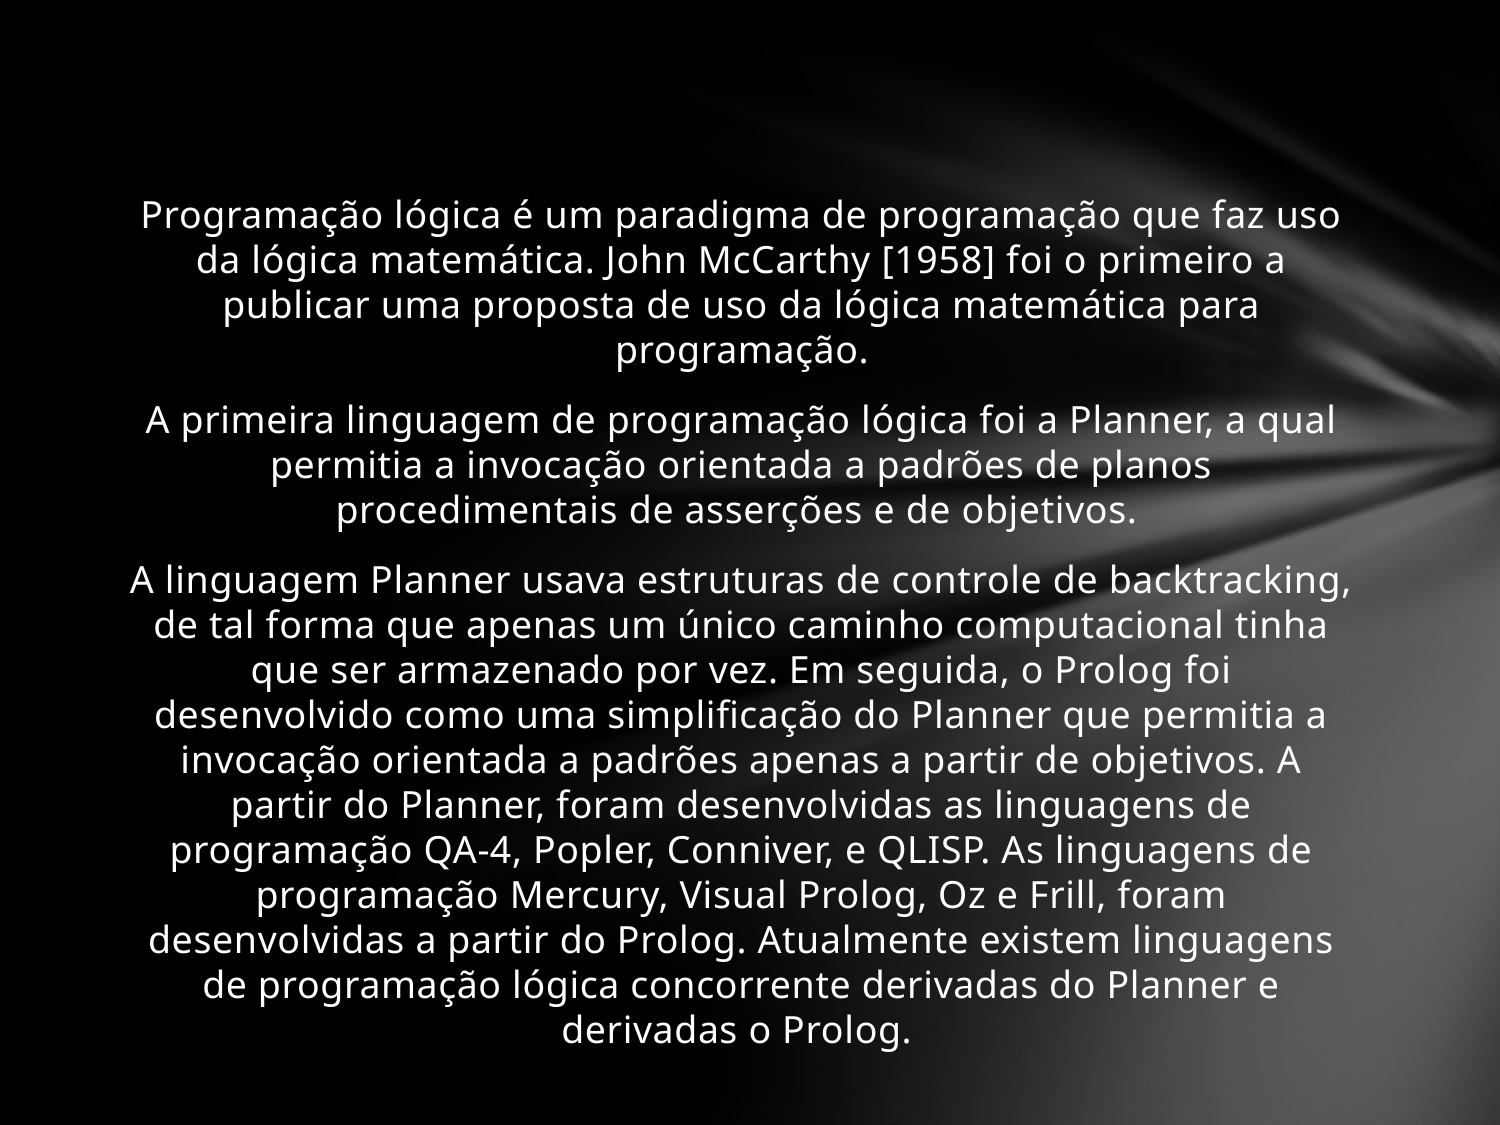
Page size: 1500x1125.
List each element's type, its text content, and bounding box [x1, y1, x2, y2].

list Programação lógica é um paradigma de programação que faz uso da lógica matemática. John McCarthy [1958] foi o primeiro a publicar uma proposta de uso da lógica matemática para programação. A primeira linguagem de programação lógica foi a Planner, a qual permitia a invocação orientada a padrões de planos procedimentais de asserções e de objetivos. A linguagem Planner usava estruturas de controle de backtracking, de tal forma que apenas um único caminho computacional tinha que ser armazenado por vez. Em seguida, o Prolog foi desenvolvido como uma simplificação do Planner que permitia a invocação orientada a padrões apenas a partir de objetivos. A partir do Planner, foram desenvolvidas as linguagens de programação QA-4, Popler, Conniver, e QLISP. As linguagens de programação Mercury, Visual Prolog, Oz e Frill, foram desenvolvidas a partir do Prolog. Atualmente existem linguagens de programação lógica concorrente derivadas do Planner e derivadas o Prolog. [112, 113, 1373, 1083]
